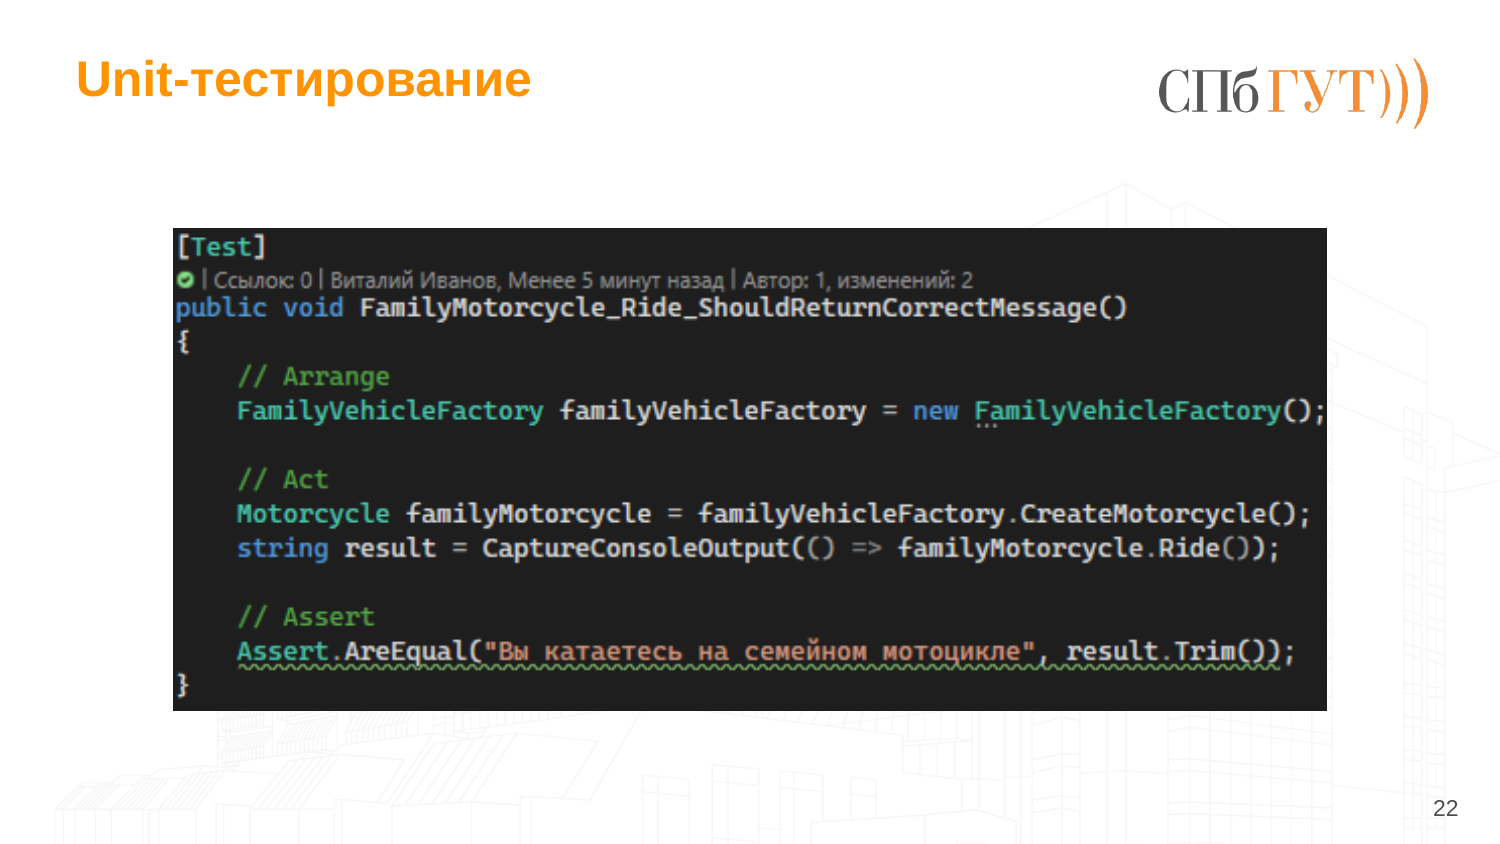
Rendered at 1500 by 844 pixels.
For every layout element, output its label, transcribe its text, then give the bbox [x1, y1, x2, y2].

picture [54, 183, 1500, 844]
slide_number 22 [1427, 790, 1462, 814]
title Unit-тестирование [72, 55, 1099, 128]
picture [1159, 58, 1428, 129]
